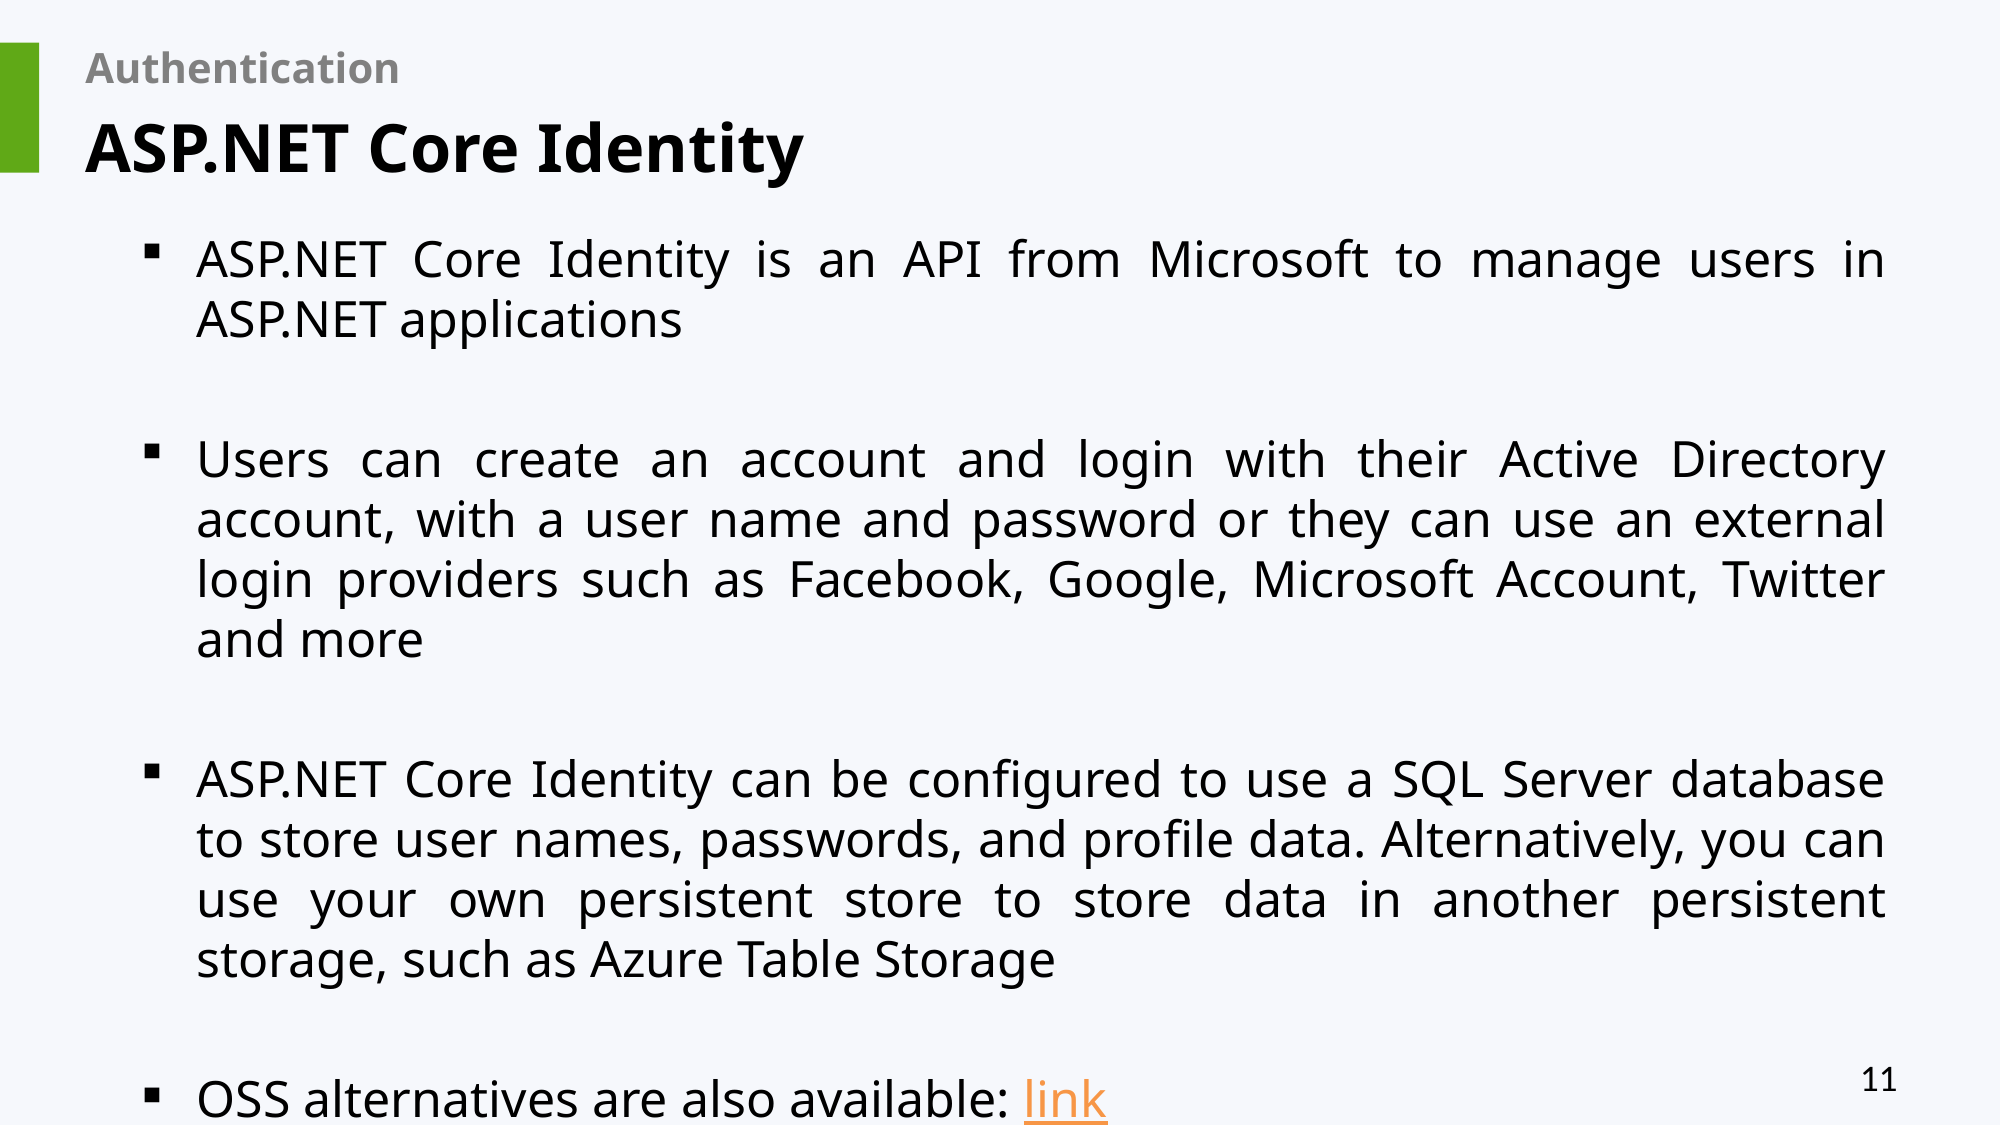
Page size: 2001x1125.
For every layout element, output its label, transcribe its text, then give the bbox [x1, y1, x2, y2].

list ASP.NET Core Identity [70, 98, 1902, 169]
title Authentication [70, 42, 1902, 90]
list ASP.NET Core Identity is an API from Microsoft to manage users in ASP.NET applications Users can create an account and login with their Active Directory account, with a user name and password or they can use an external login providers such as Facebook, Google, Microsoft Account, Twitter and more ASP.NET Core Identity can be configured to use a SQL Server database to store user names, passwords, and profile data. Alternatively, you can use your own persistent store to store data in another persistent storage, such as Azure Table Storage OSS alternatives are also available: link [125, 219, 1903, 1010]
